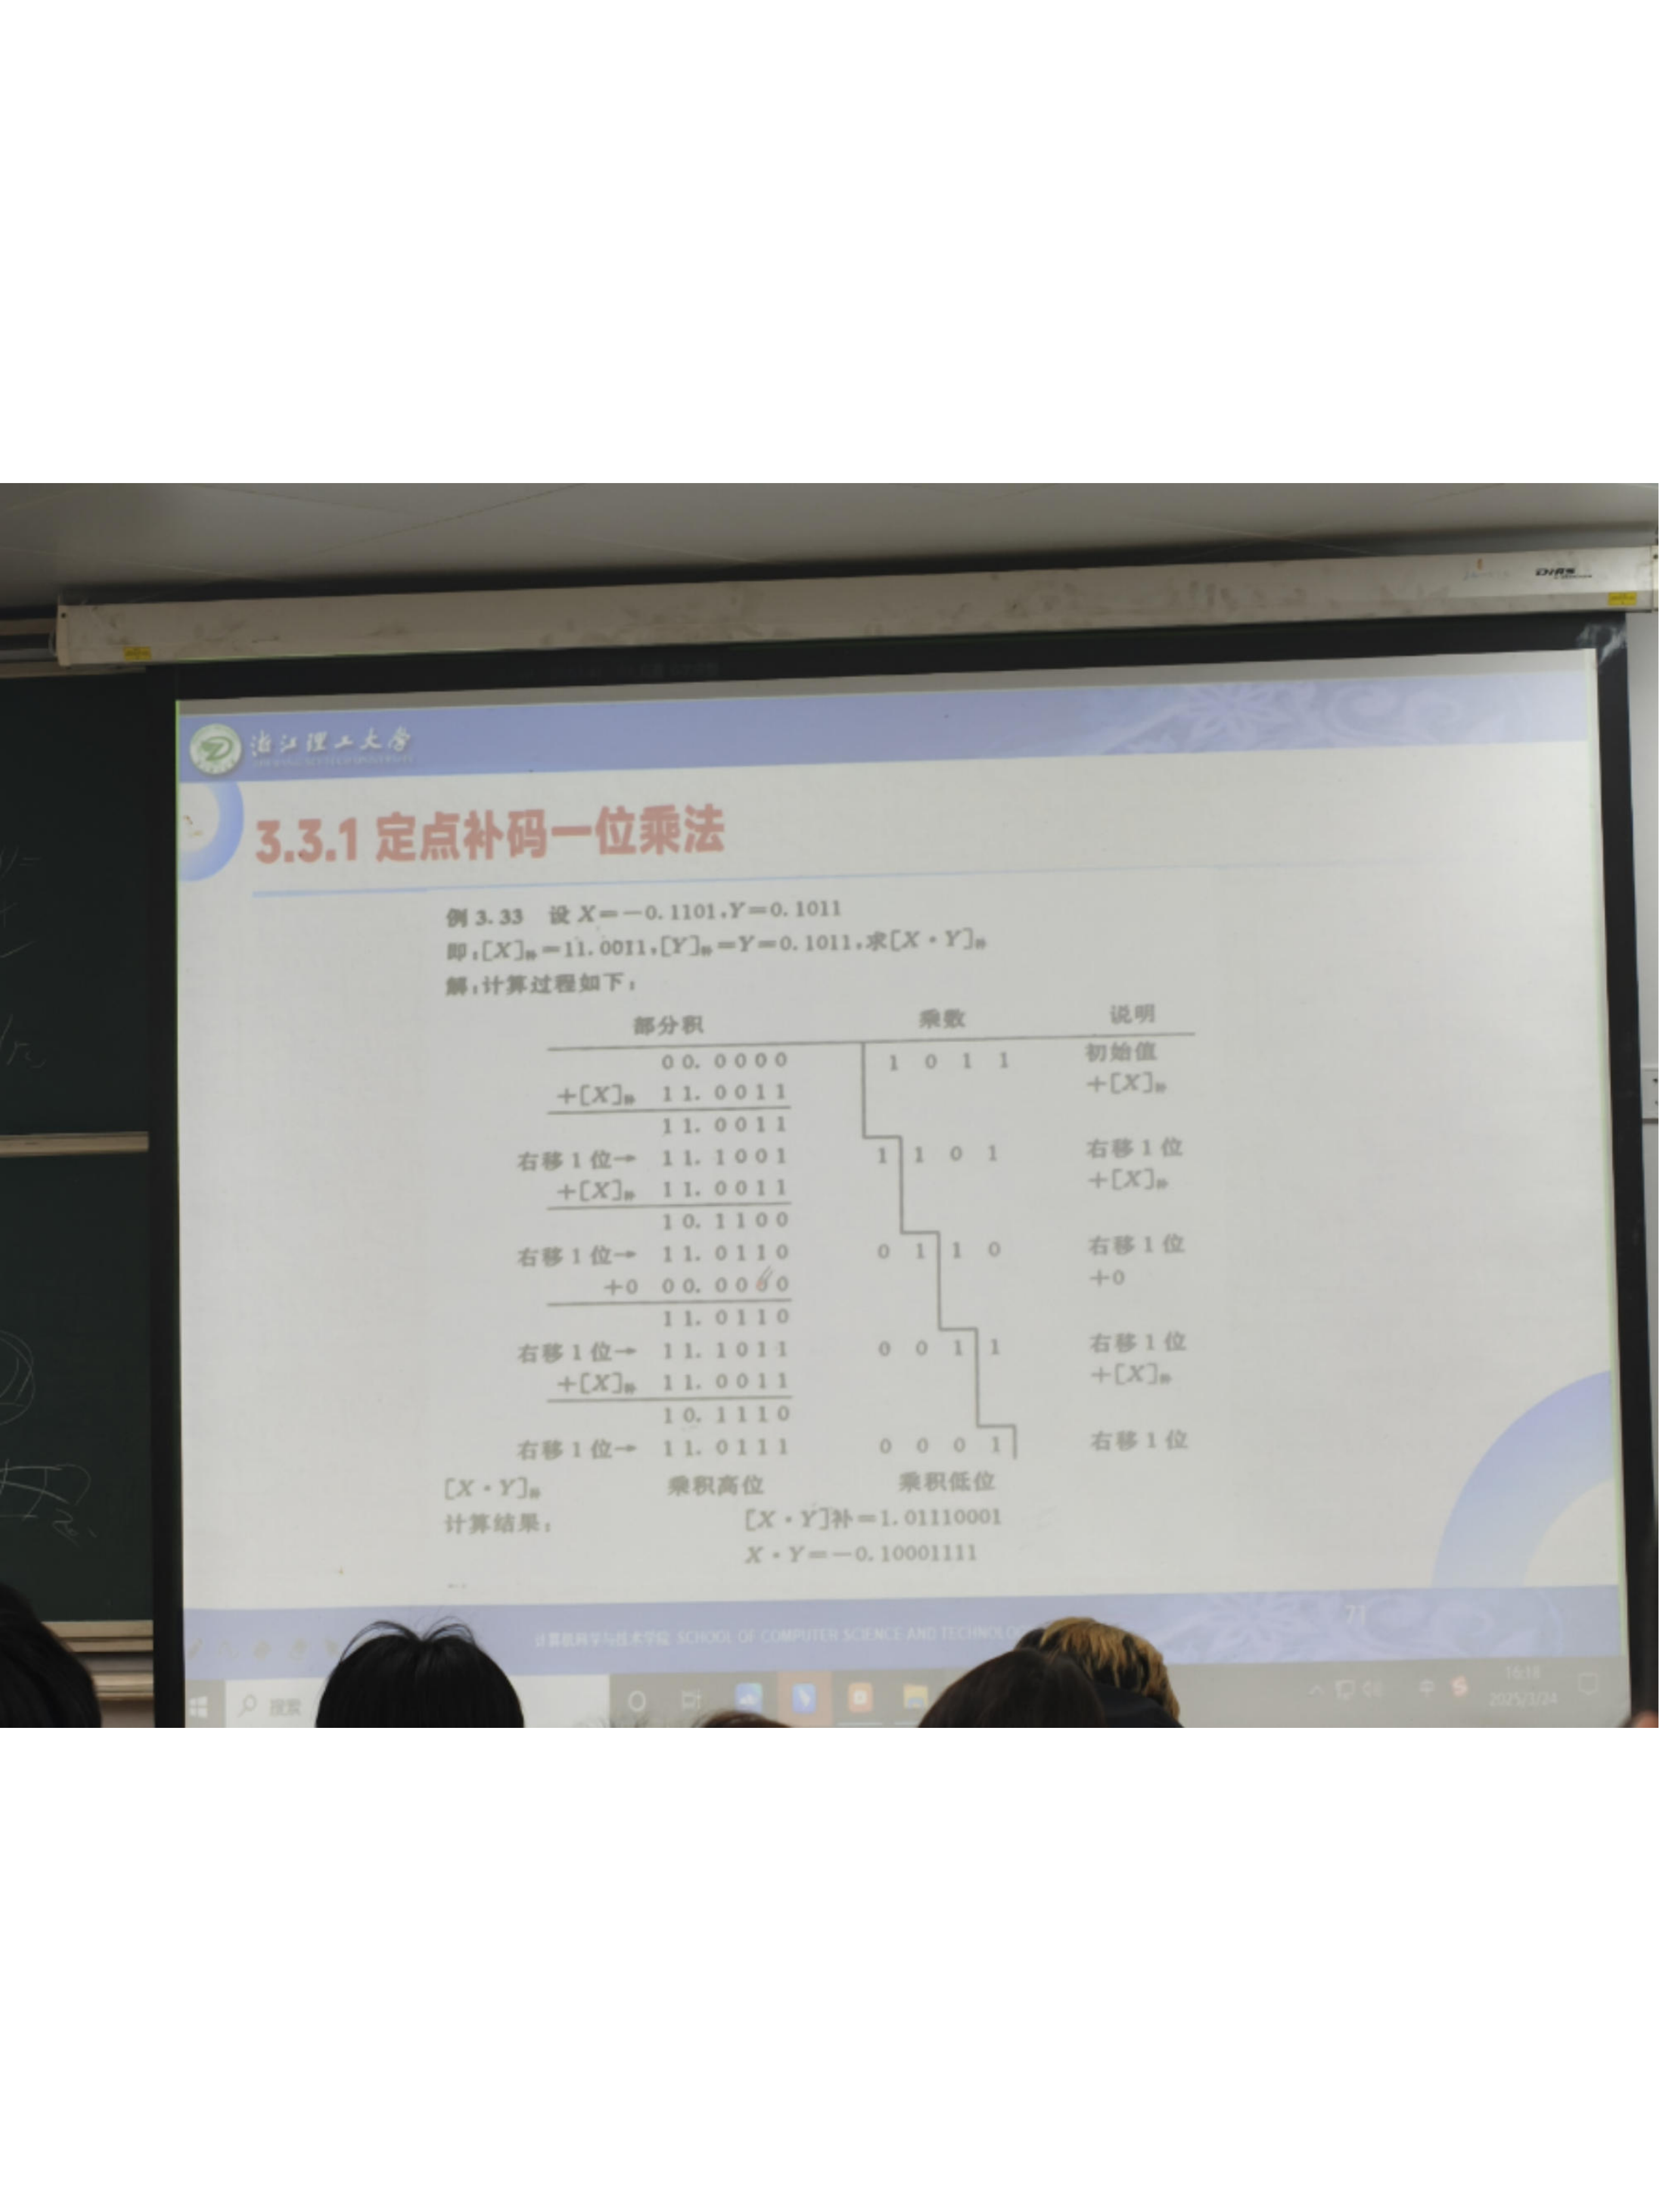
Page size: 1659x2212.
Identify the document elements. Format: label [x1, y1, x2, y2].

picture [0, 483, 1658, 1728]
